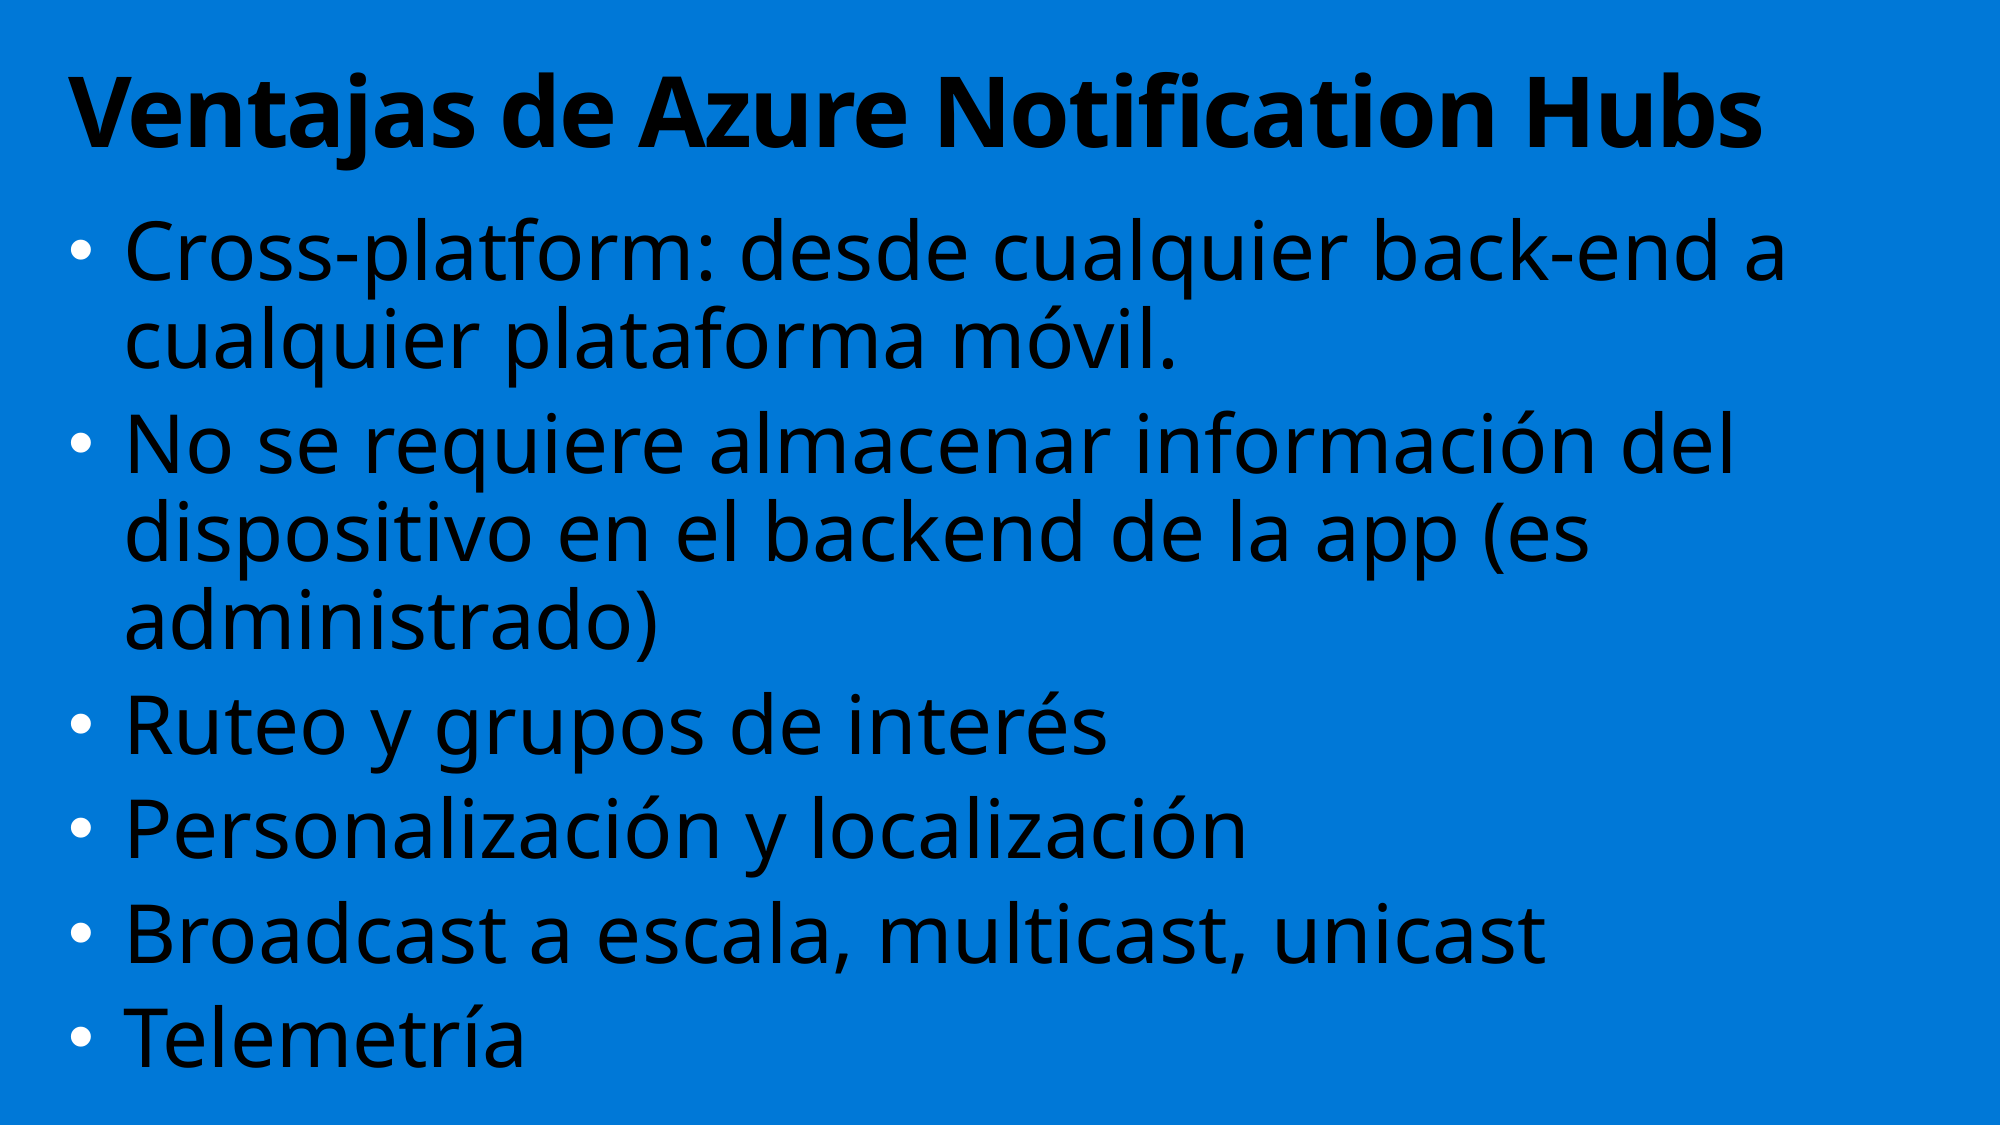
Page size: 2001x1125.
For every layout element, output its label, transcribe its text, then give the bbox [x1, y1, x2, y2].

list Cross-platform: desde cualquier back-end a cualquier plataforma móvil. No se requiere almacenar información del dispositivo en el backend de la app (es administrado) Ruteo y grupos de interés Personalización y localización Broadcast a escala, multicast, unicast Telemetría [44, 195, 1976, 1037]
title Ventajas de Azure Notification Hubs [44, 47, 1957, 195]
